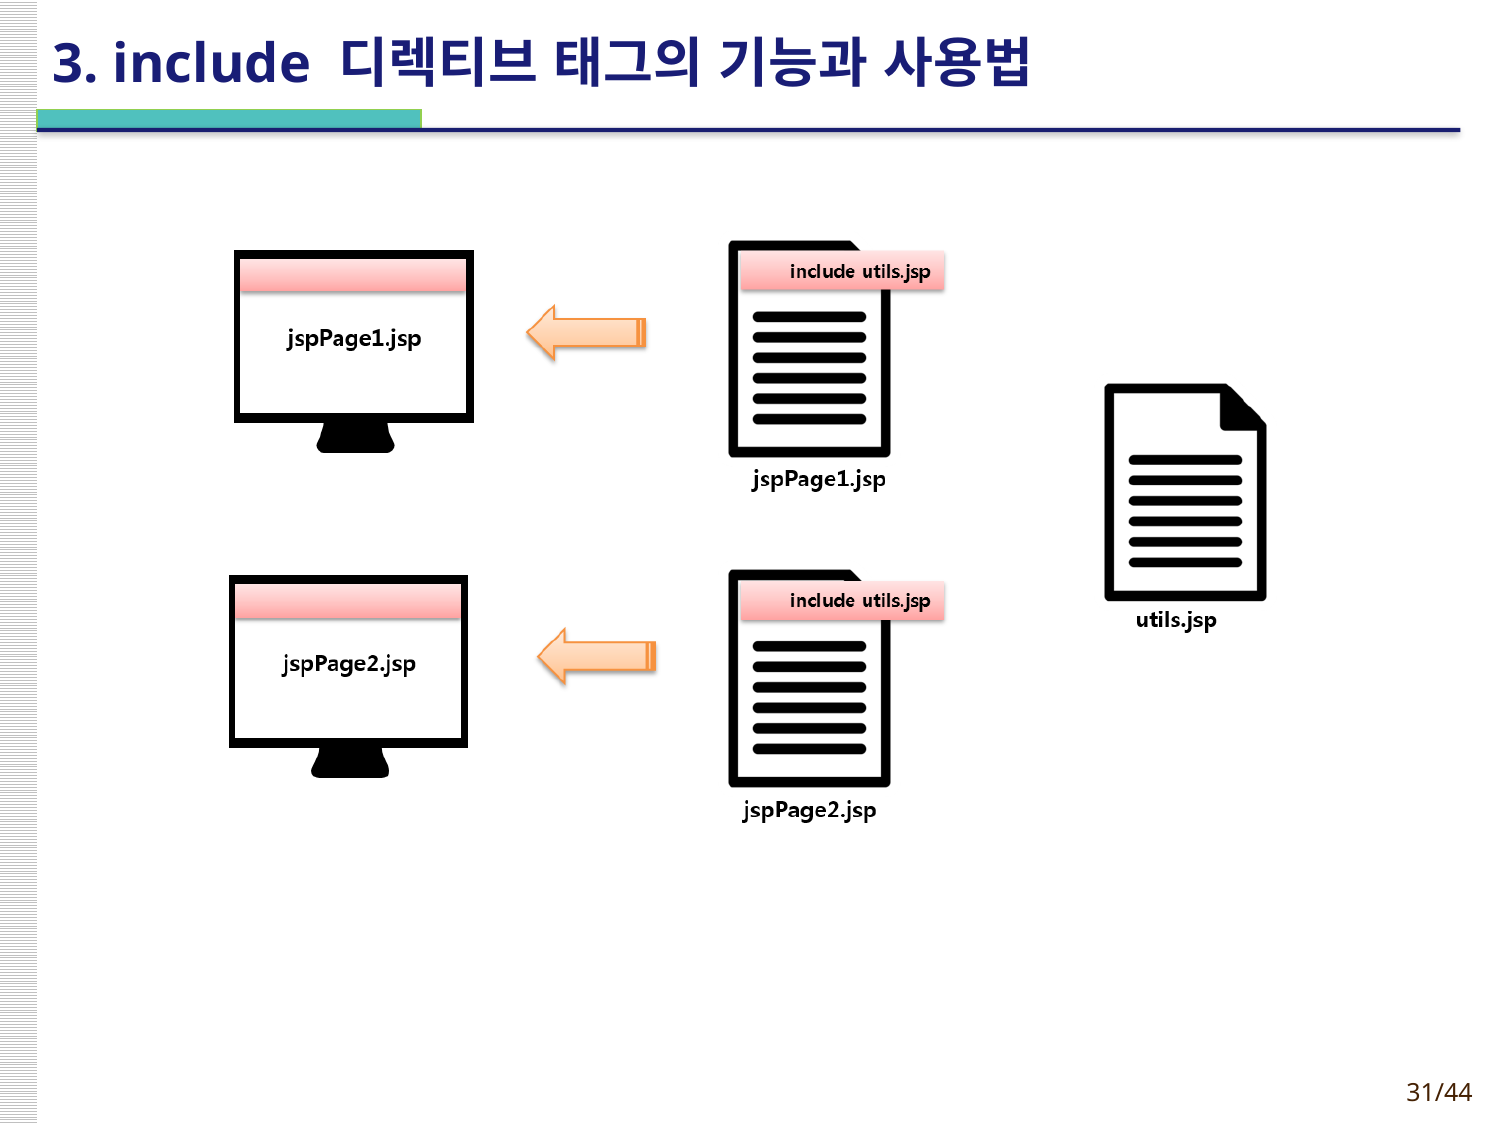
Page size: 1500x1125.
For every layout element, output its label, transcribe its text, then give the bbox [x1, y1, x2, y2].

title 3. include 디렉티브 태그의 기능과 사용법 [37, 13, 1278, 109]
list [218, 231, 1278, 835]
